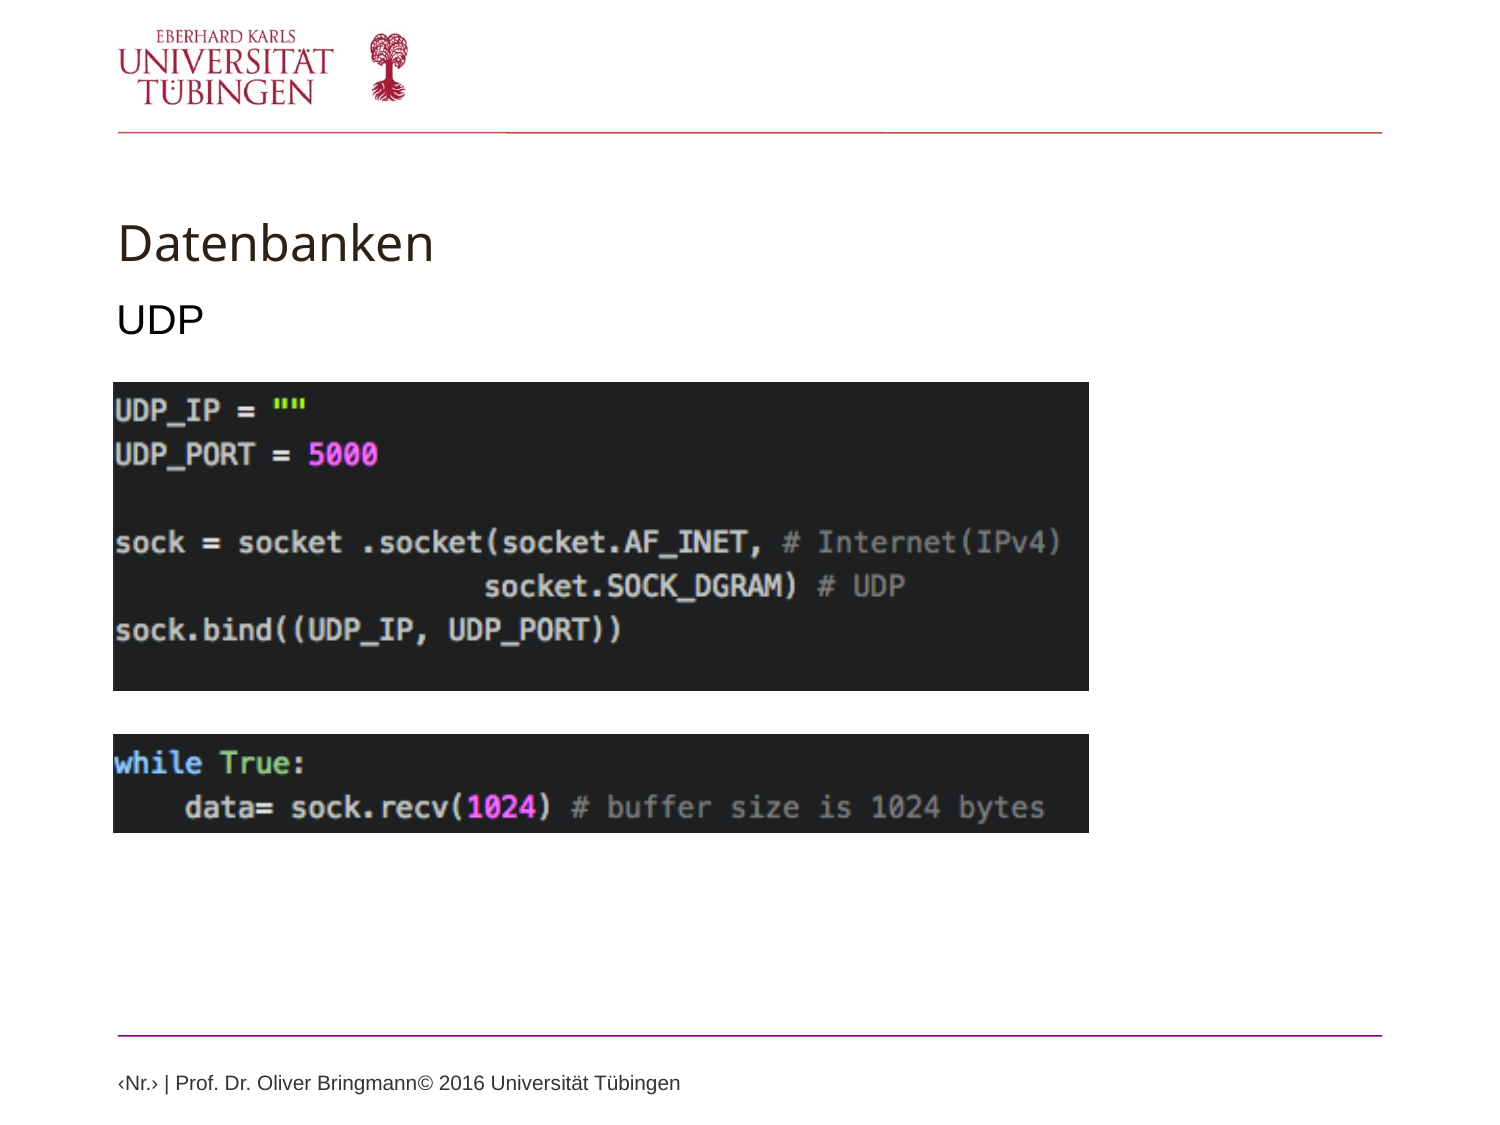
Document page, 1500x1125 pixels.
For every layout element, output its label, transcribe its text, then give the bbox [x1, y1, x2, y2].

text_box Datenbanken [117, 211, 1382, 272]
picture [113, 382, 1089, 692]
list UDP [115, 281, 466, 340]
picture [117, 29, 408, 105]
picture [113, 733, 1089, 833]
